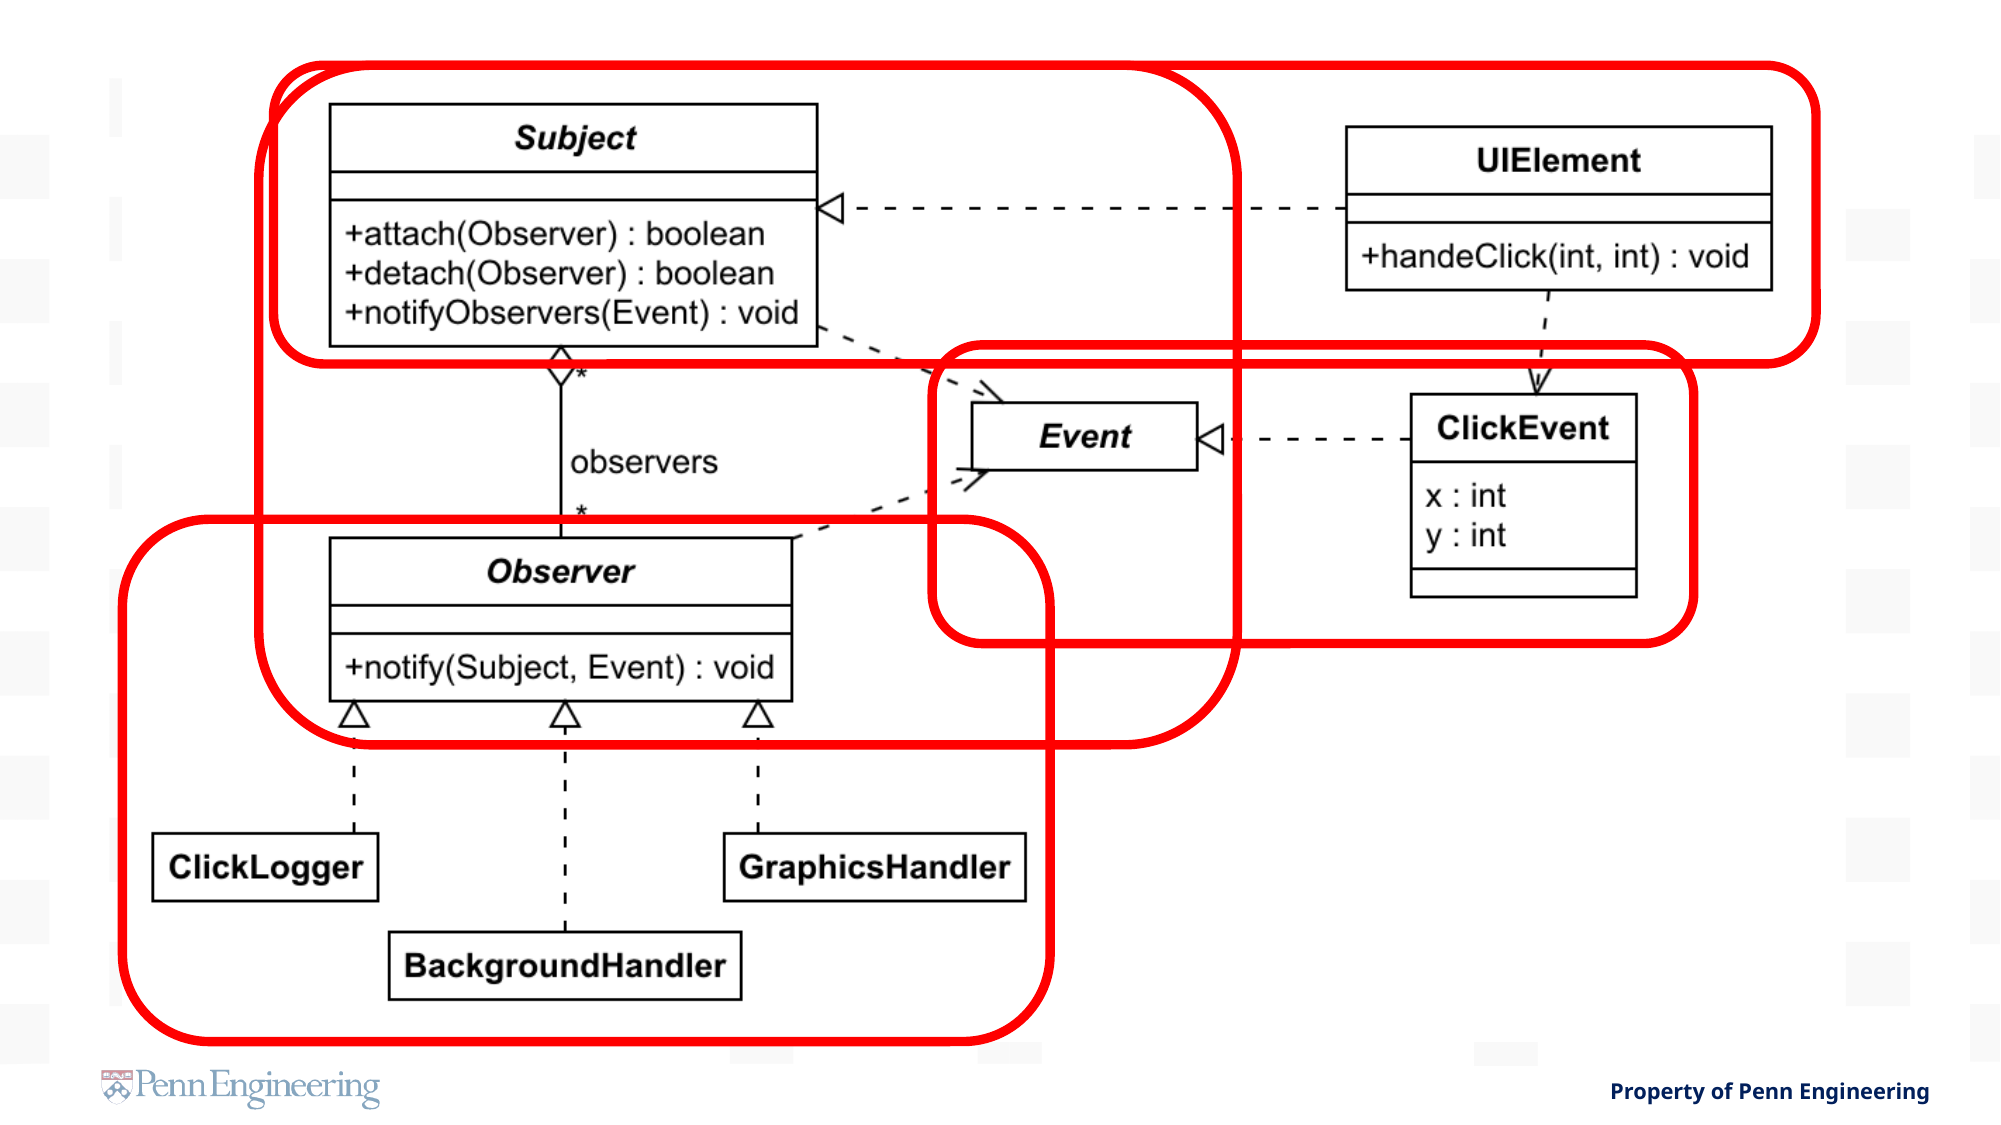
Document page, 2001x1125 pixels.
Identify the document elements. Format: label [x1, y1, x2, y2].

picture [122, 65, 1800, 1042]
text_box [1800, 77, 1817, 352]
